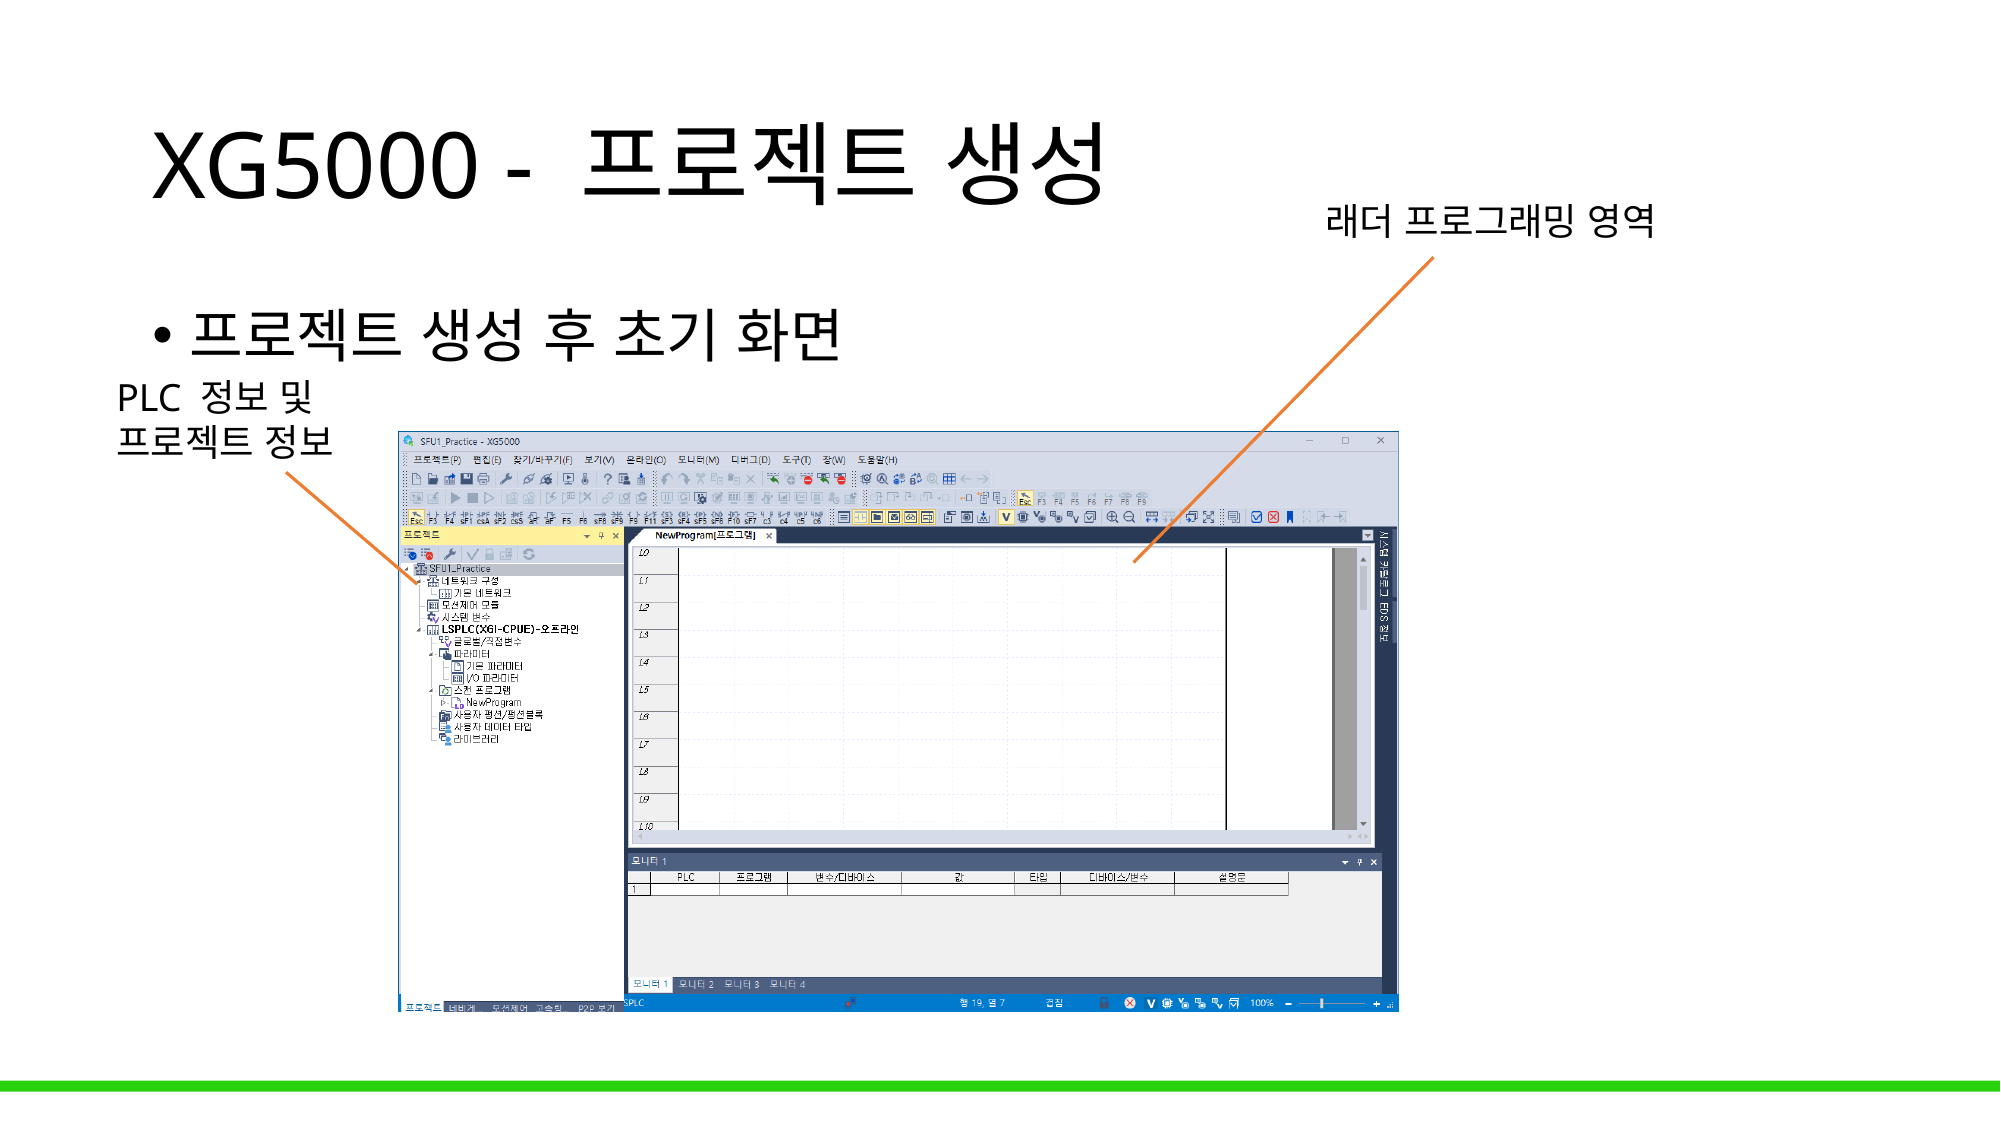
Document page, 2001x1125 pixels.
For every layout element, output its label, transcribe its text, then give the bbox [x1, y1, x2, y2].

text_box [286, 472, 418, 585]
picture [398, 431, 1399, 1012]
text_box PLC 정보 및 프로젝트 정보 [101, 366, 359, 471]
title XG5000 - 프로젝트 생성 [137, 59, 1863, 278]
list 프로젝트 생성 후 초기 화면 [137, 299, 1863, 1014]
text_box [1133, 257, 1434, 563]
text_box 래더 프로그래밍 영역 [1310, 190, 1672, 251]
